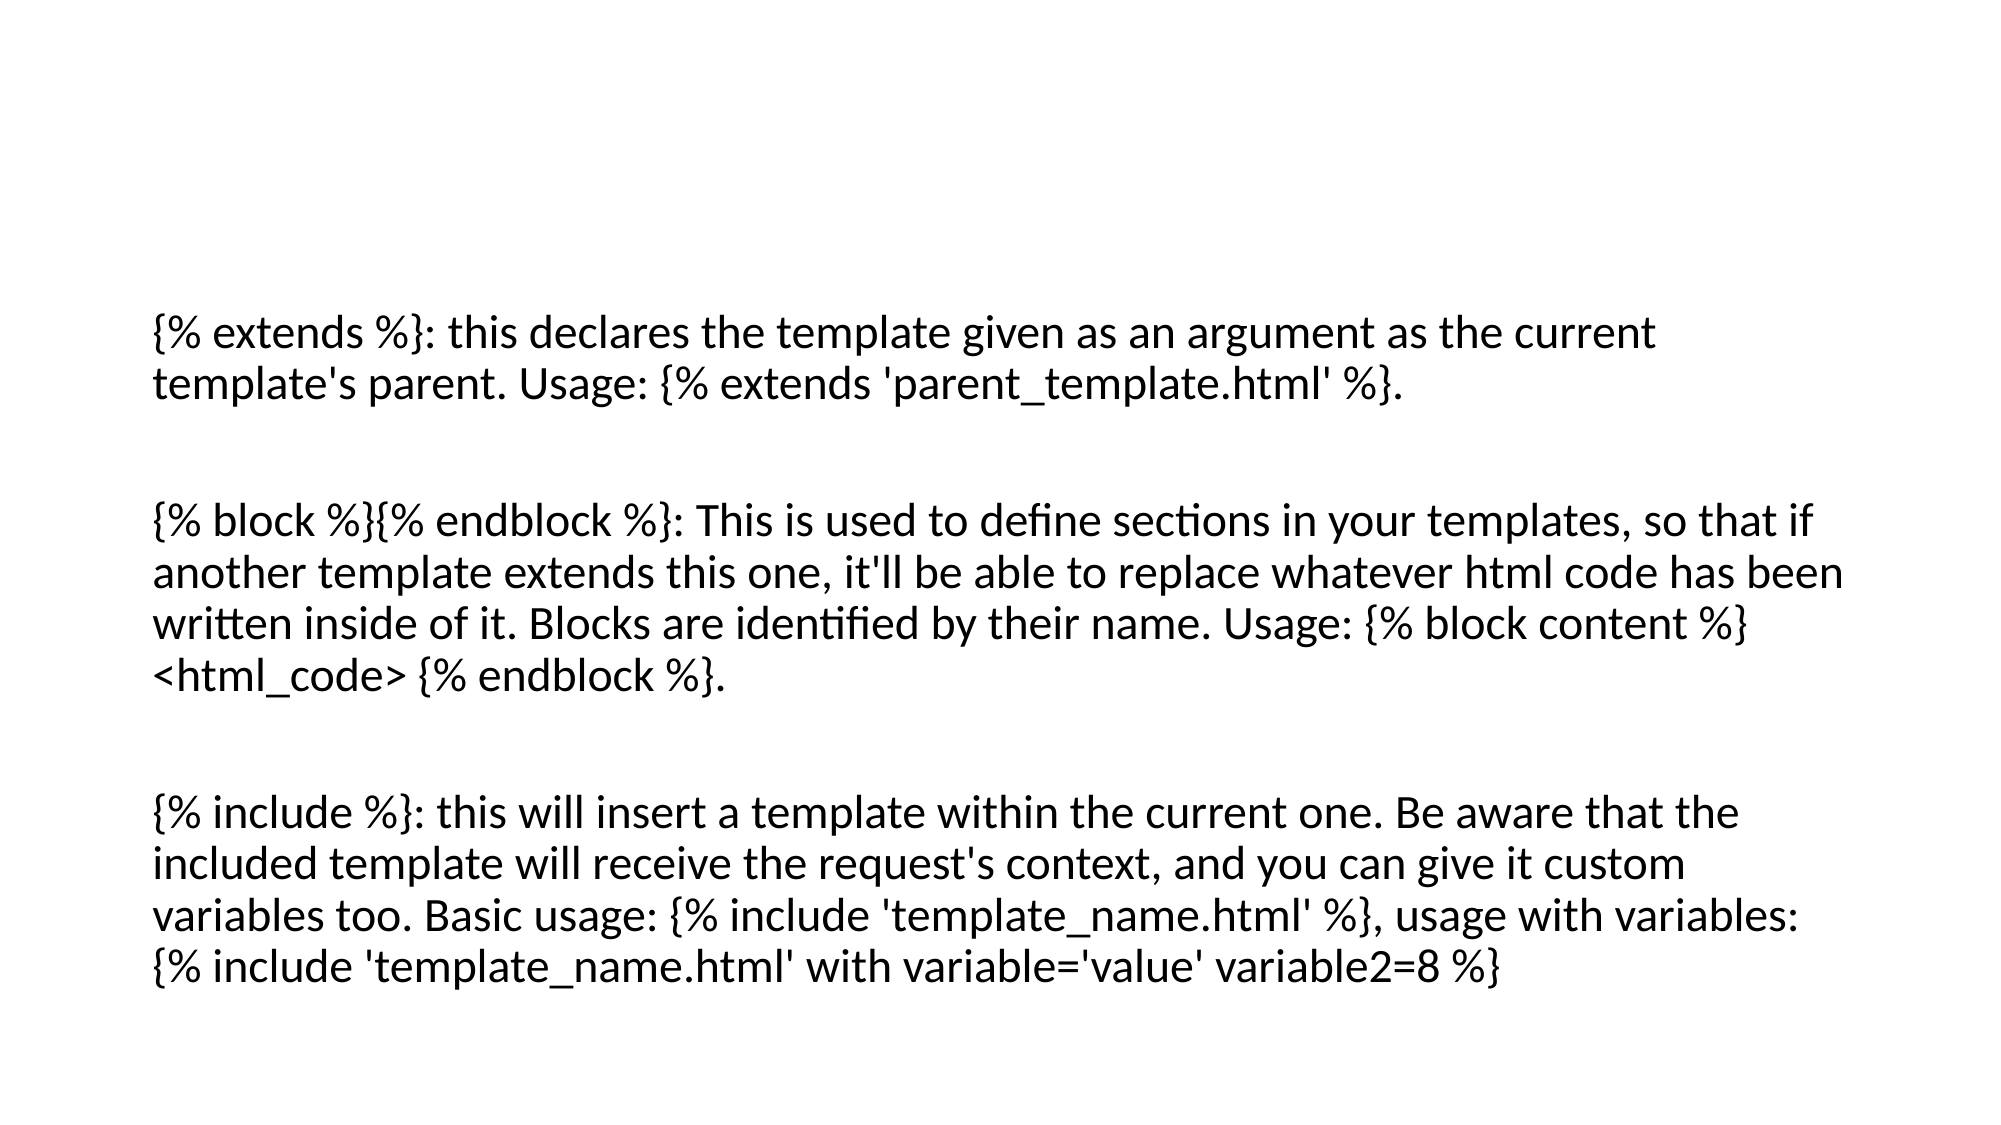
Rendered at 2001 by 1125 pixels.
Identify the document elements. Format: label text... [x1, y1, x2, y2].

list {% extends %}: this declares the template given as an argument as the current template's parent. Usage: {% extends 'parent_template.html' %}. {% block %}{% endblock %}: This is used to define sections in your templates, so that if another template extends this one, it'll be able to replace whatever html code has been written inside of it. Blocks are identified by their name. Usage: {% block content %} <html_code> {% endblock %}. {% include %}: this will insert a template within the current one. Be aware that the included template will receive the request's context, and you can give it custom variables too. Basic usage: {% include 'template_name.html' %}, usage with variables: {% include 'template_name.html' with variable='value' variable2=8 %} [137, 299, 1863, 1014]
